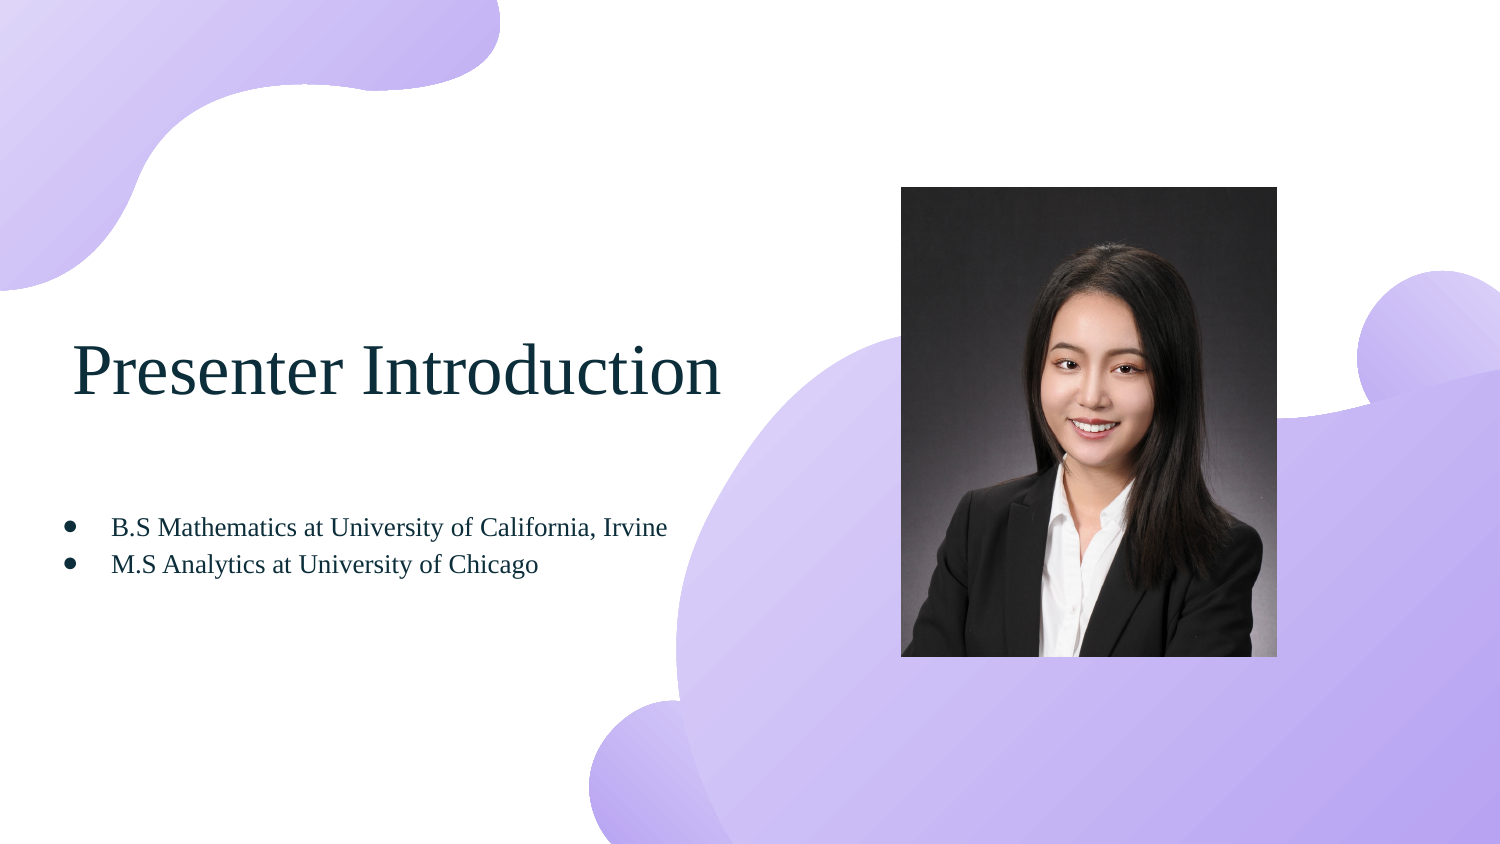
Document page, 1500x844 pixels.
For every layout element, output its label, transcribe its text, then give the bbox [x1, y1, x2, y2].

title Presenter Introduction [57, 276, 825, 424]
picture [901, 187, 1277, 657]
list B.S Mathematics at University of California, Irvine M.S Analytics at University of Chicago [21, 489, 721, 723]
